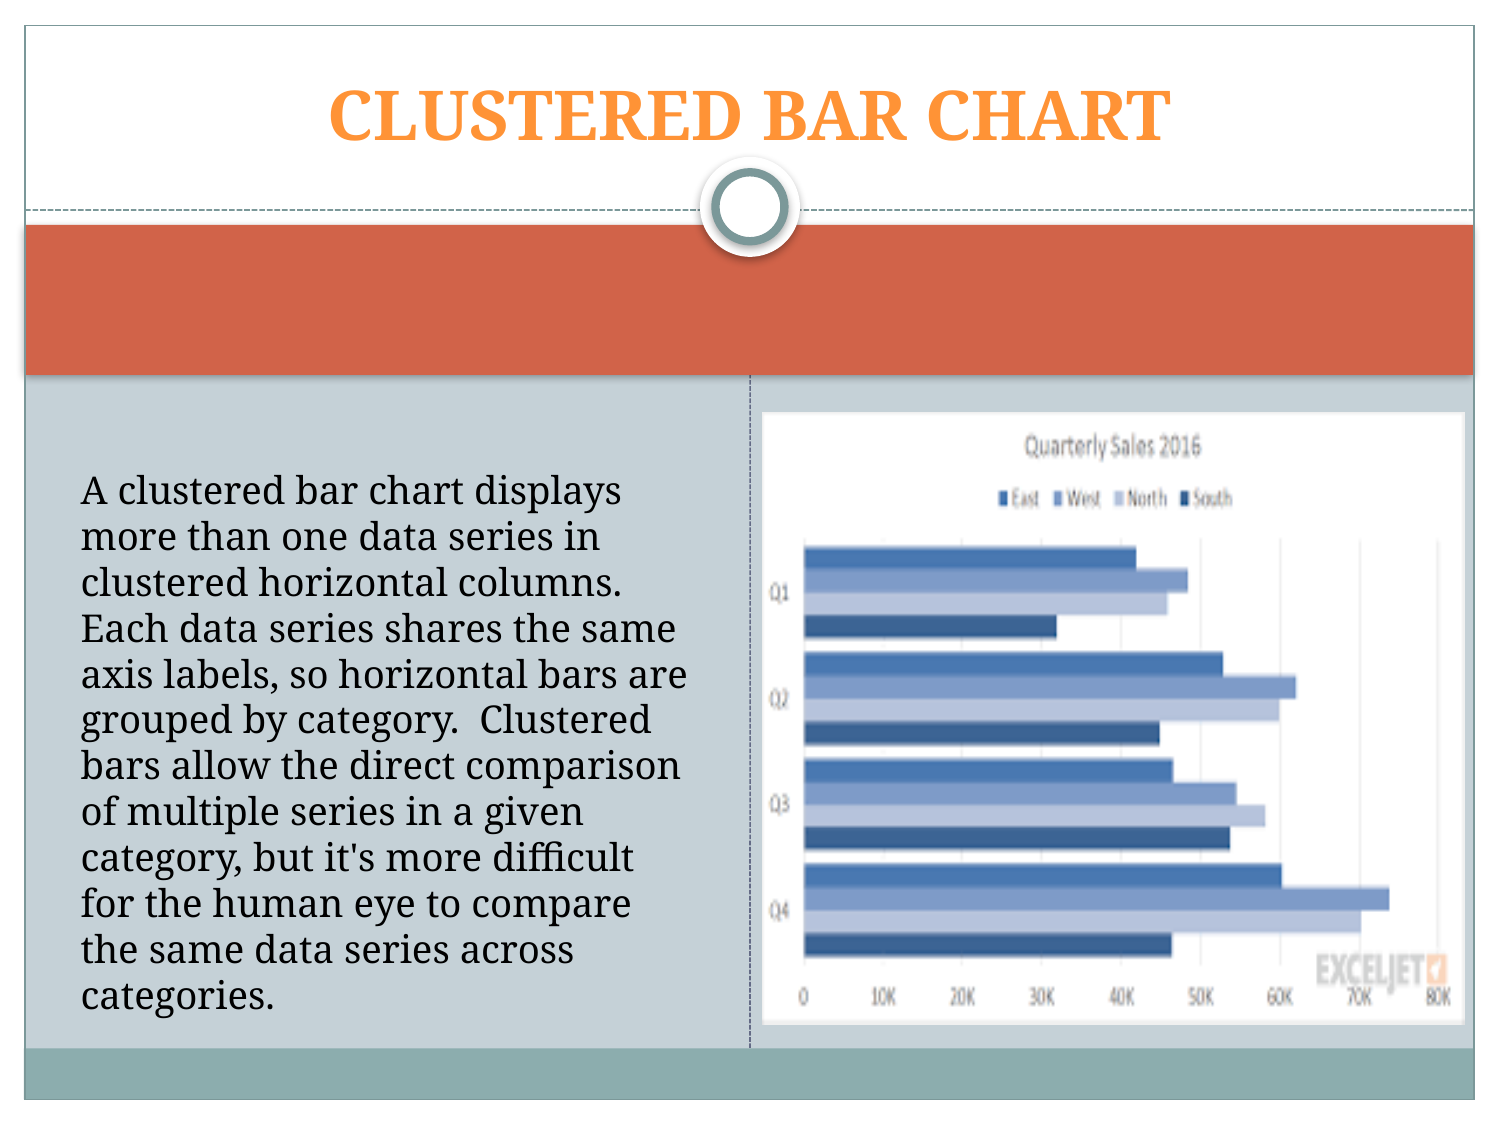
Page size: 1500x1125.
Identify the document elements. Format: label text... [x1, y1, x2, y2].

list A clustered bar chart displays more than one data series in clustered horizontal columns. Each data series shares the same axis labels, so horizontal bars are grouped by category. Clustered bars allow the direct comparison of multiple series in a given category, but it's more difficult for the human eye to compare the same data series across categories. [49, 405, 713, 1032]
picture [762, 412, 1465, 1026]
title CLUSTERED BAR CHART [49, 37, 1450, 162]
